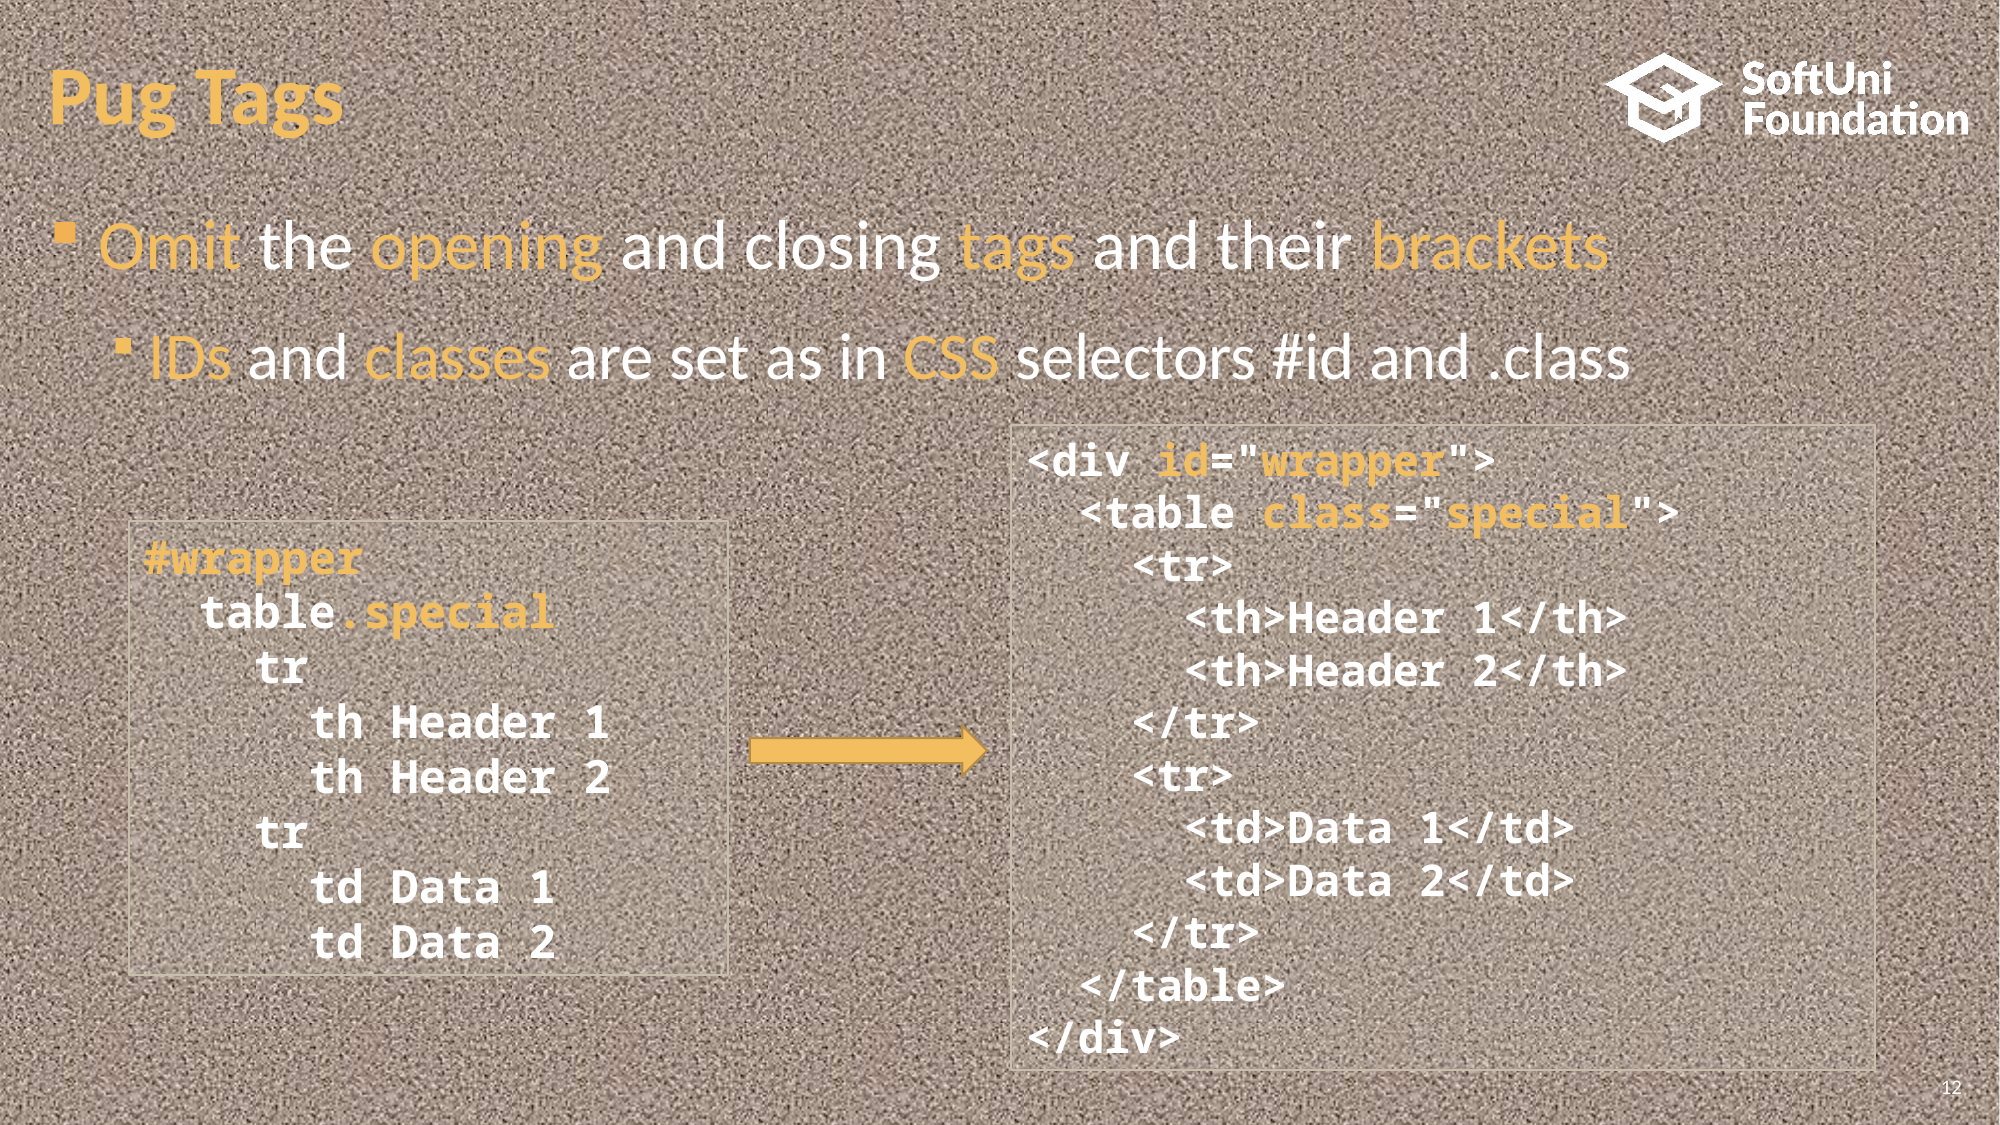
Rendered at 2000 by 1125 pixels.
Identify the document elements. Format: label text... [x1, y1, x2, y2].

text_box #wrapper table.special tr th Header 1 th Header 2 tr td Data 1 td Data 2 [128, 520, 728, 976]
list Omit the opening and closing tags and their brackets IDs and classes are set as in CSS selectors #id and .class [31, 188, 1968, 1103]
text_box [748, 723, 989, 779]
picture [0, 0, 2000, 1125]
title Pug Tags [30, 6, 1602, 189]
text_box <div id="wrapper"> <table class="special"> <tr> <th>Header 1</th> <th>Header 2</th> </tr> <tr> <td>Data 1</td> <td>Data 2</td> </tr> </table> </div> [1010, 424, 1875, 1070]
slide_number 12 [1897, 1070, 1968, 1103]
